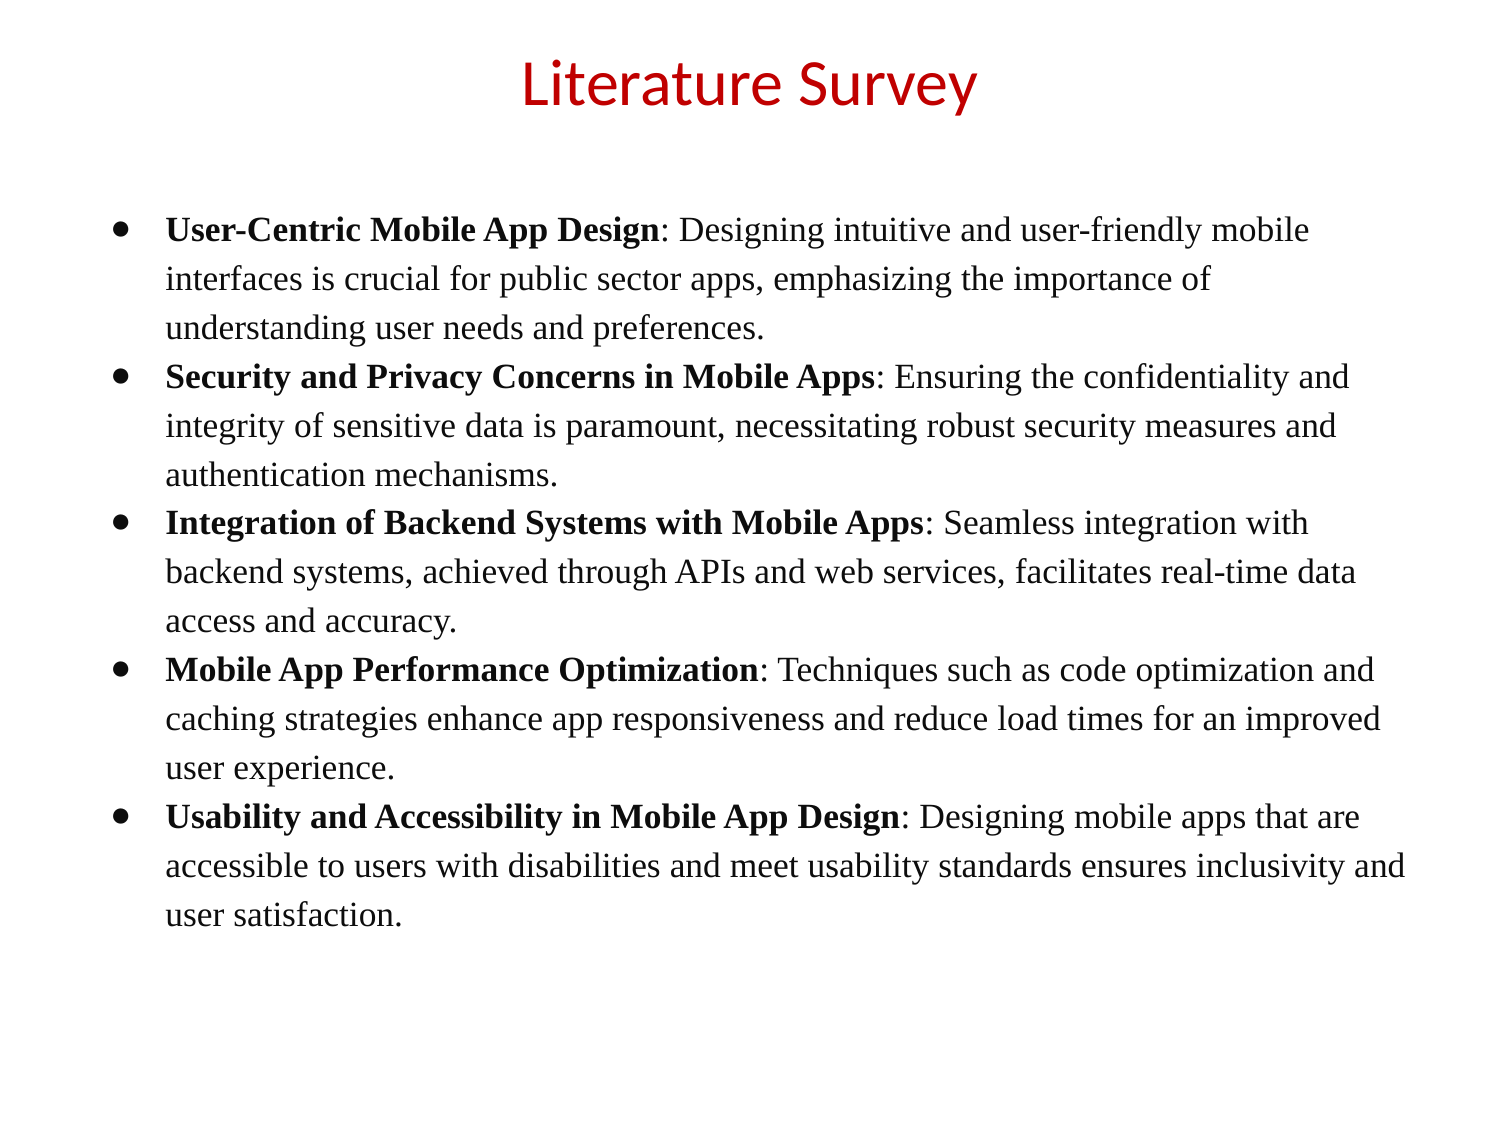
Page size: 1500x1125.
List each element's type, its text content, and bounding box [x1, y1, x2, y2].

title Literature Survey [103, 40, 1397, 128]
text_box User-Centric Mobile App Design: Designing intuitive and user-friendly mobile interfaces is crucial for public sector apps, emphasizing the importance of understanding user needs and preferences. Security and Privacy Concerns in Mobile Apps: Ensuring the confidentiality and integrity of sensitive data is paramount, necessitating robust security measures and authentication mechanisms. Integration of Backend Systems with Mobile Apps: Seamless integration with backend systems, achieved through APIs and web services, facilitates real-time data access and accuracy. Mobile App Performance Optimization: Techniques such as code optimization and caching strategies enhance app responsiveness and reduce load times for an improved user experience. Usability and Accessibility in Mobile App Design: Designing mobile apps that are accessible to users with disabilities and meet usability standards ensures inclusivity and user satisfaction. [75, 184, 1433, 1061]
